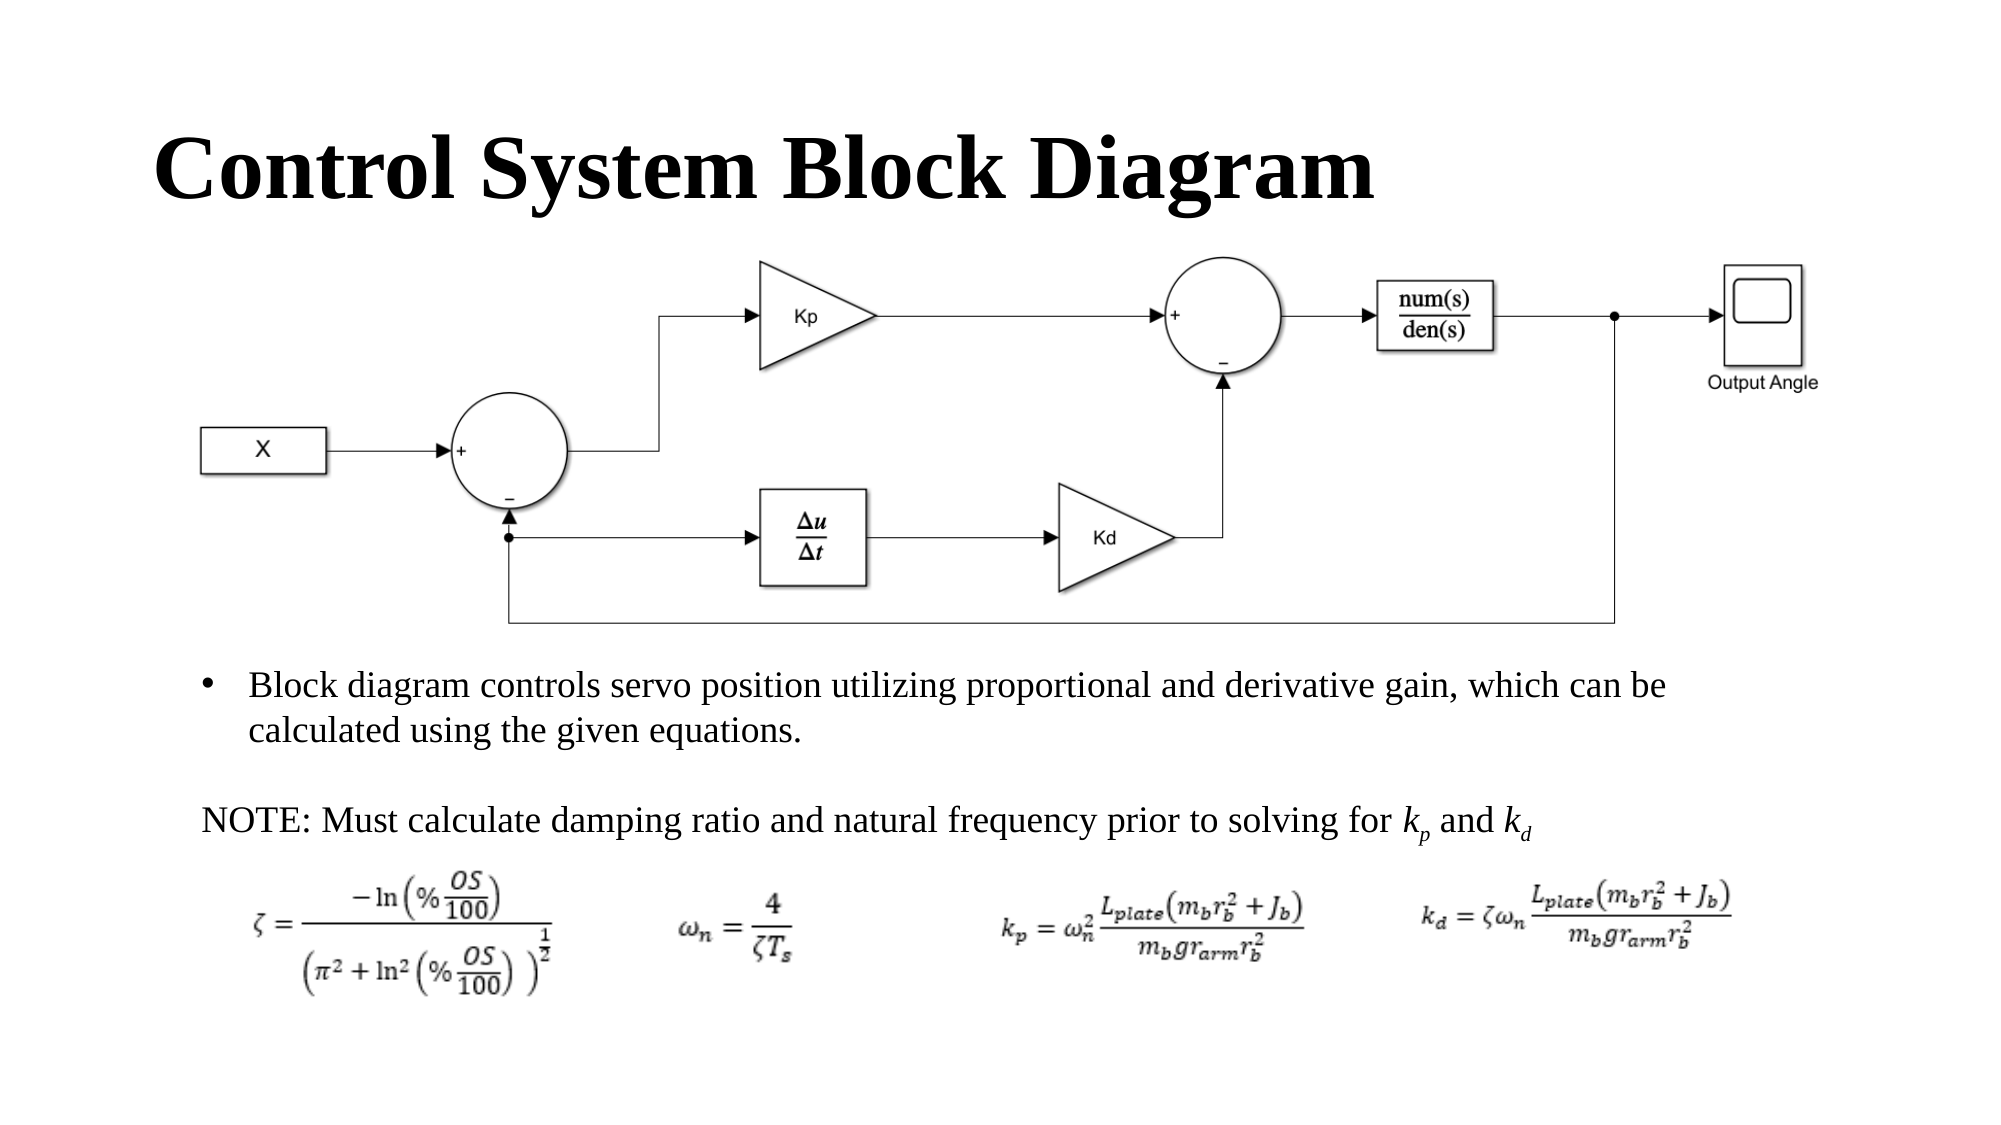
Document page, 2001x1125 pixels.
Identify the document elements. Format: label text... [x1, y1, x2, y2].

picture [1392, 853, 1771, 982]
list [137, 220, 1863, 702]
picture [229, 853, 589, 1026]
picture [653, 853, 829, 998]
title Control System Block Diagram [137, 59, 1863, 220]
text_box Block diagram controls servo position utilizing proportional and derivative gain, which can be calculated using the given equations. NOTE: Must calculate damping ratio and natural frequency prior to solving for kp and kd [186, 702, 1771, 854]
picture [992, 853, 1328, 1011]
